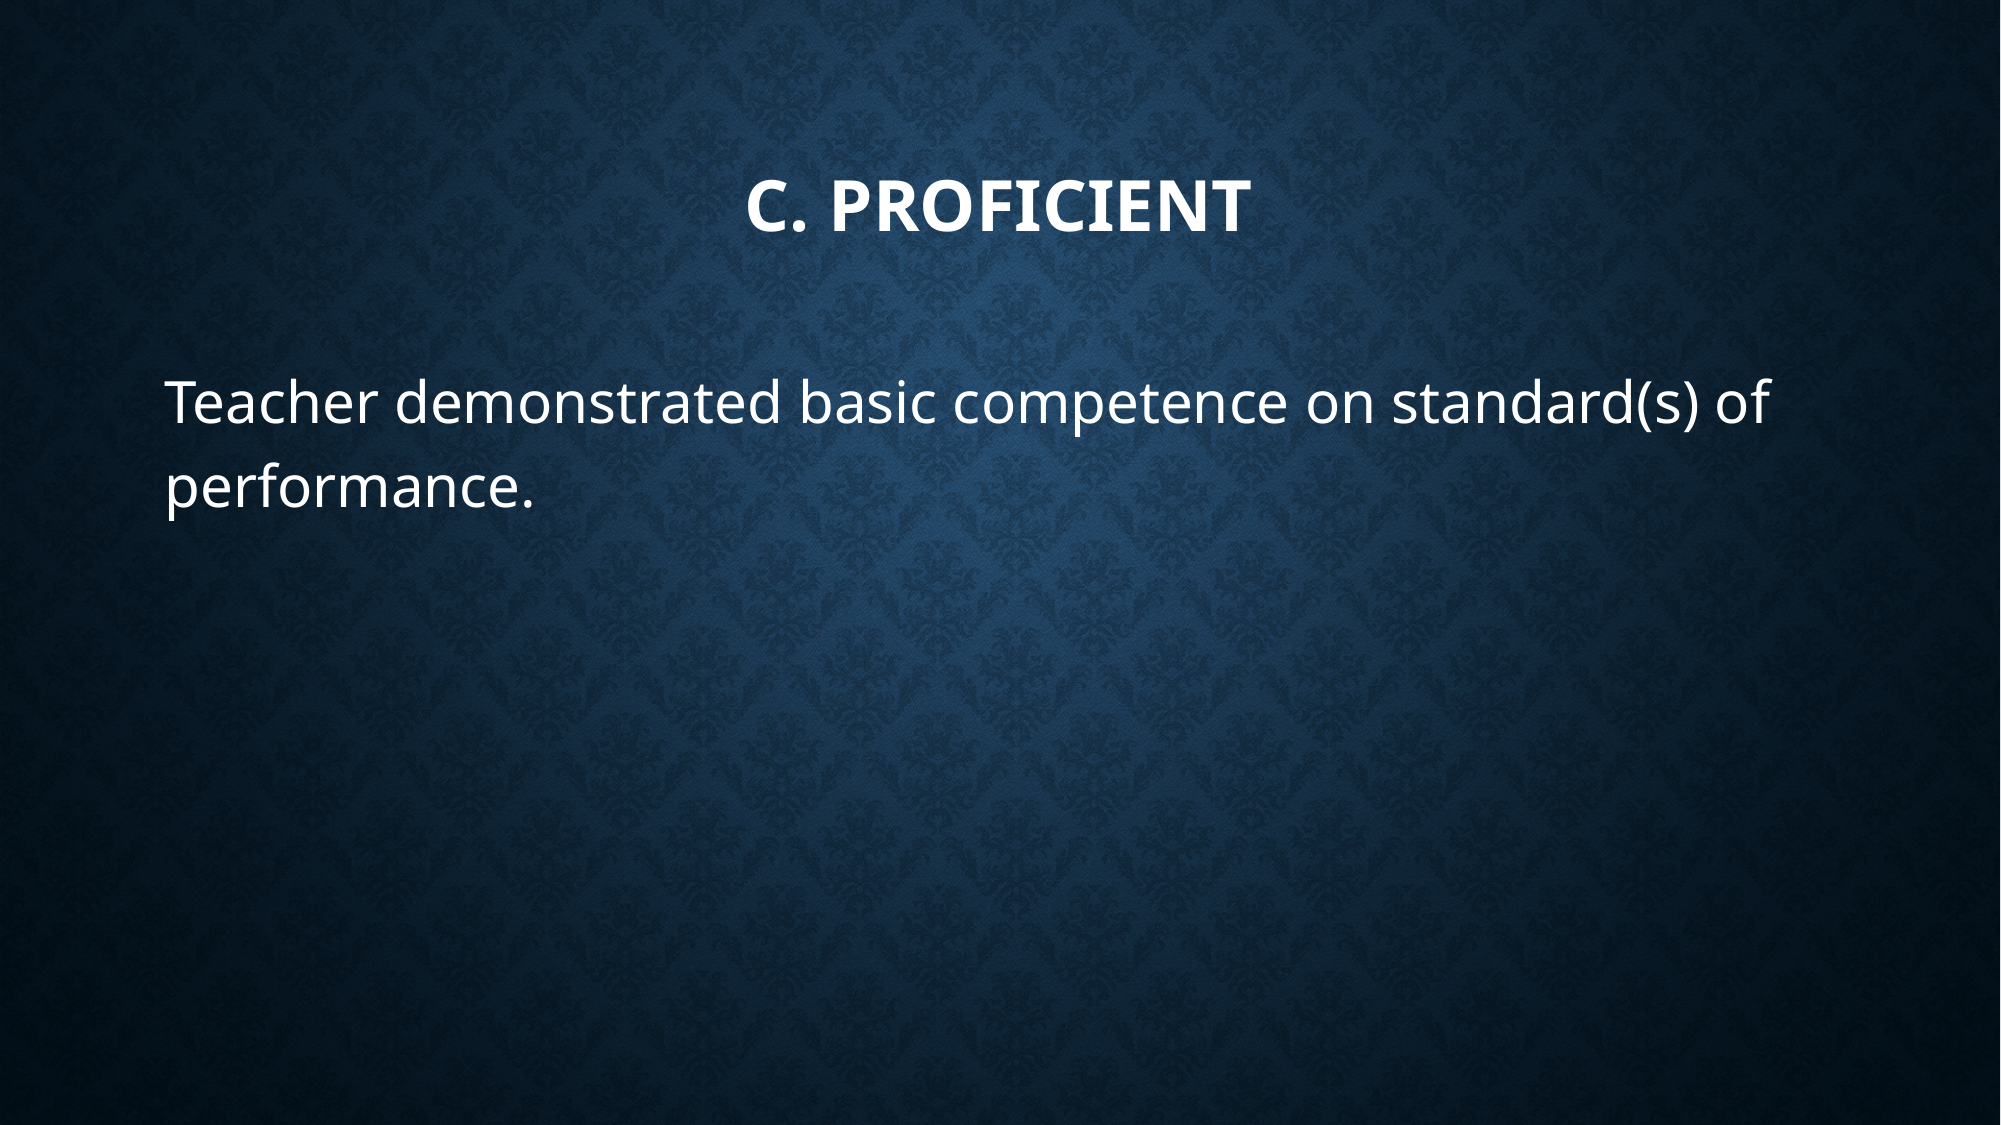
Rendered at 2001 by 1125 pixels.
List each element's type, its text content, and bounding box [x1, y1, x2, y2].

title C. Proficient [149, 99, 1849, 318]
list Teacher demonstrated basic competence on standard(s) of performance. [149, 343, 1849, 950]
